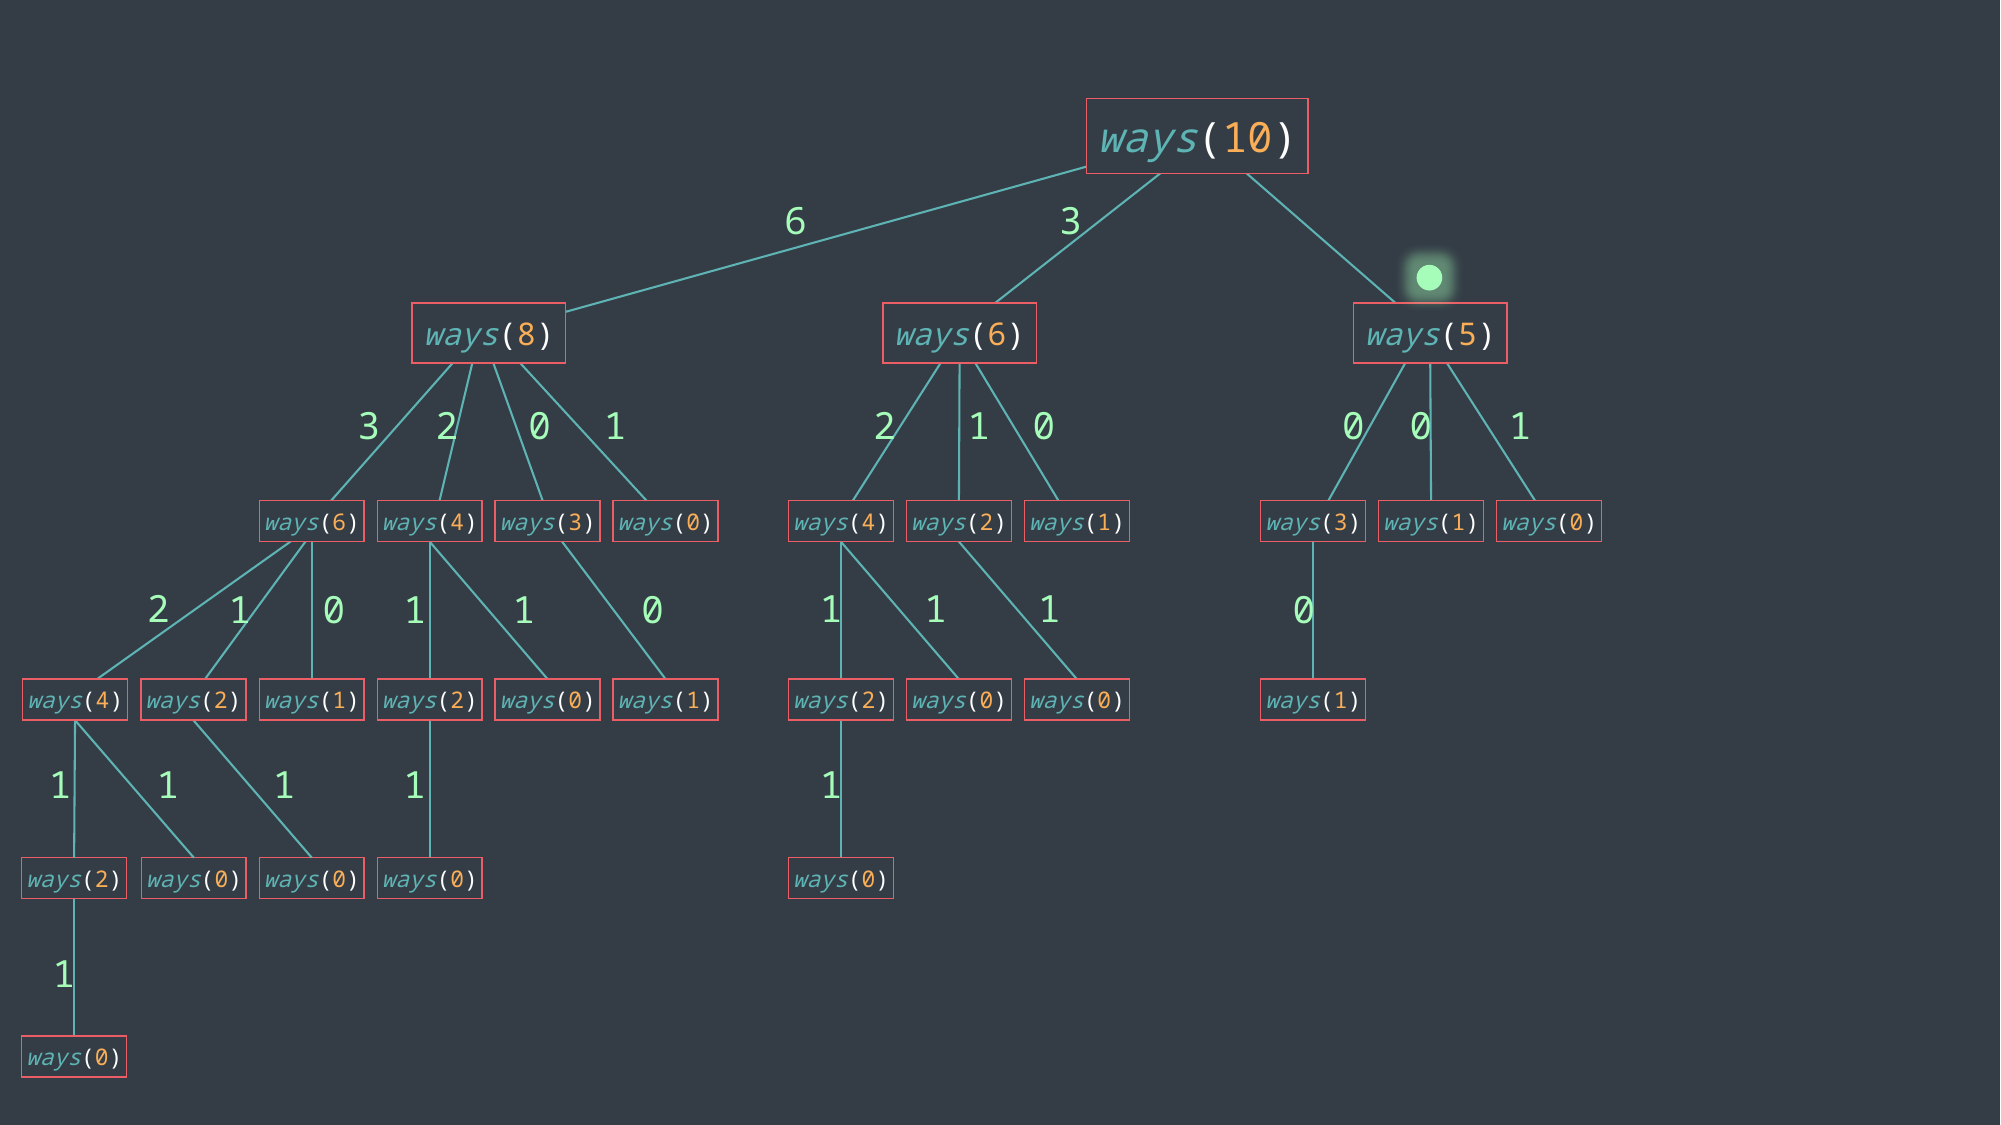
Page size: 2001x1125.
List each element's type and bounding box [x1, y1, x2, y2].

text_box [388, 753, 427, 814]
text_box [34, 753, 73, 814]
text_box [21, 97, 1602, 1078]
text_box [388, 578, 427, 639]
